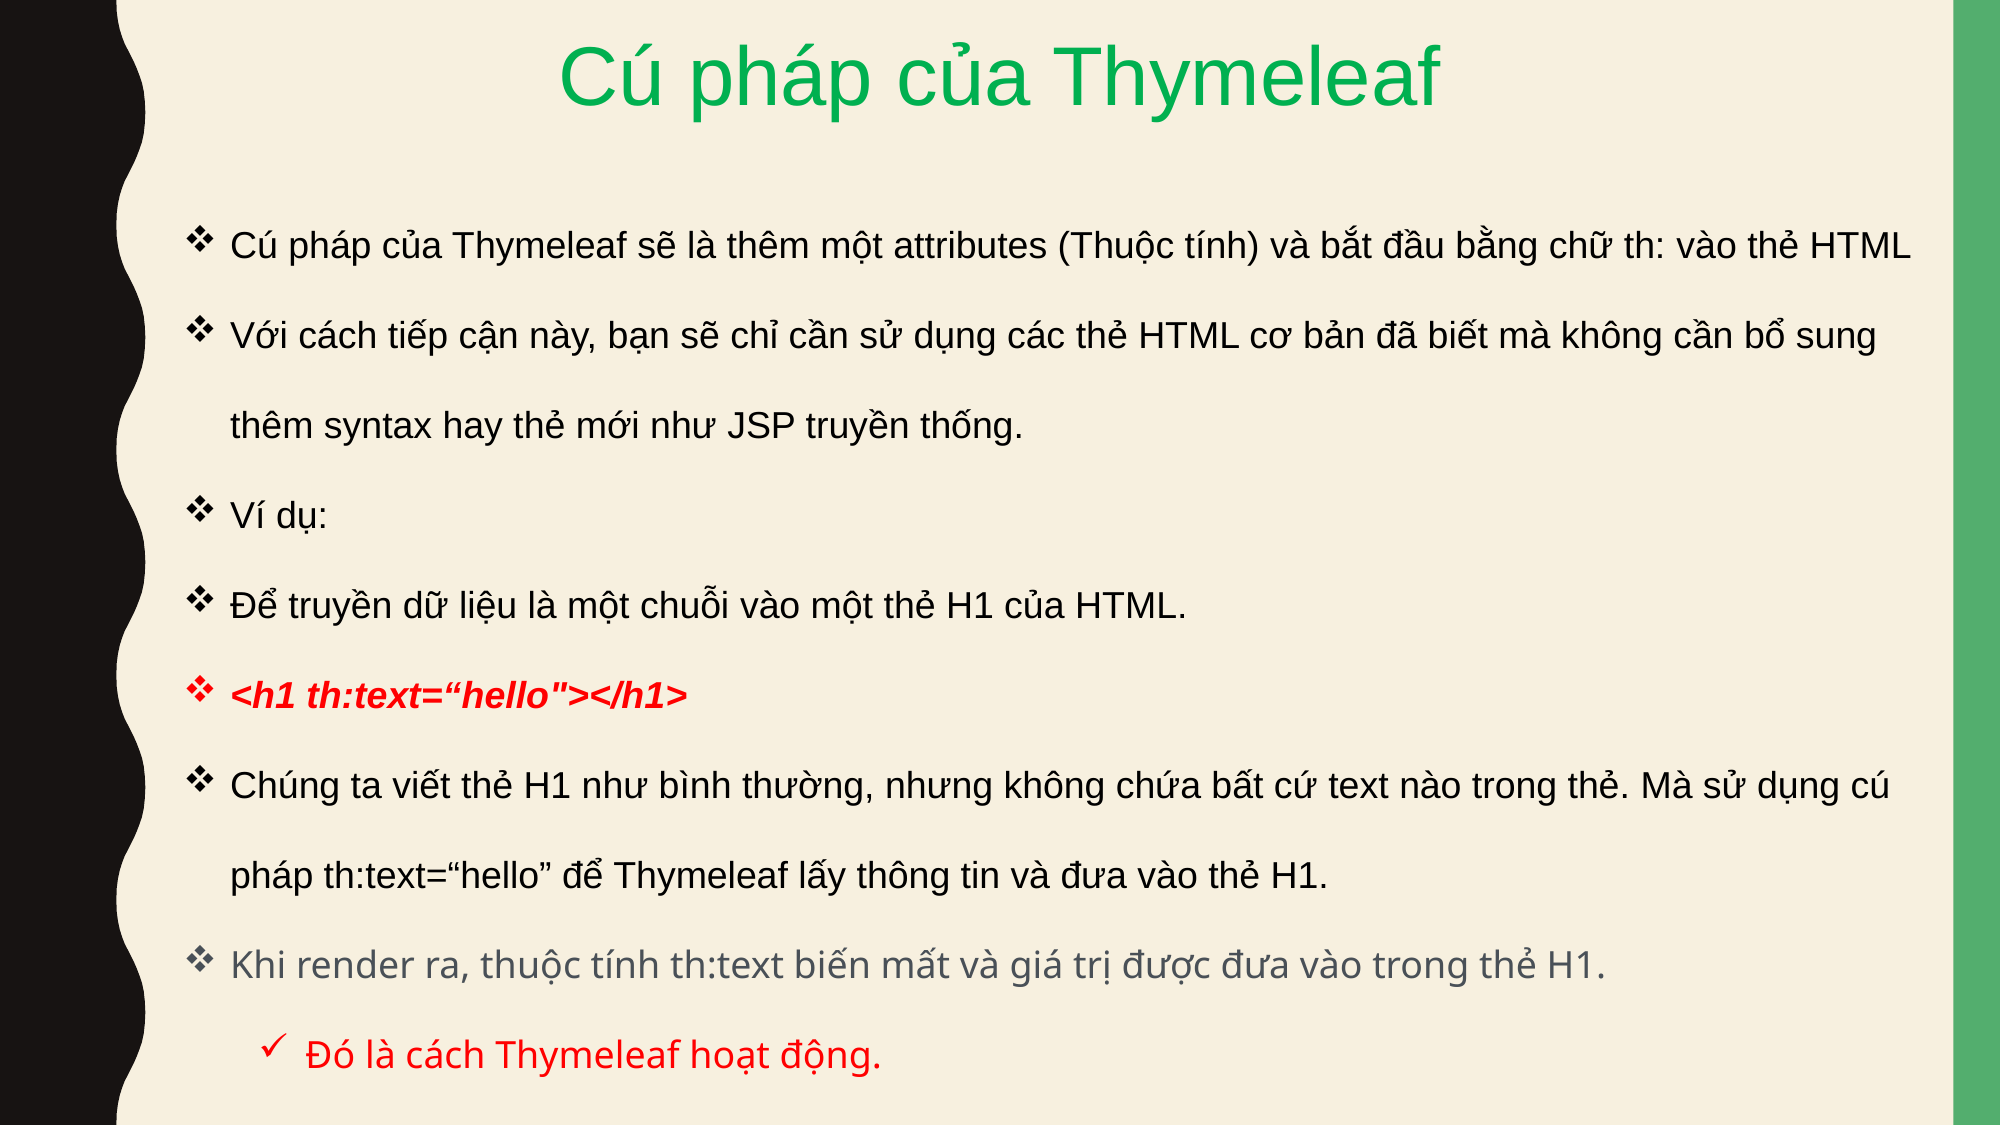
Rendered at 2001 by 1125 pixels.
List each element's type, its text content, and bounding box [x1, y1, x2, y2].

text_box Cú pháp của Thymeleaf sẽ là thêm một attributes (Thuộc tính) và bắt đầu bằng chữ th: vào thẻ HTML Với cách tiếp cận này, bạn sẽ chỉ cần sử dụng các thẻ HTML cơ bản đã biết mà không cần bổ sung thêm syntax hay thẻ mới như JSP truyền thống. Ví dụ: Để truyền dữ liệu là một chuỗi vào một thẻ H1 của HTML. <h1 th:text=“hello"></h1> Chúng ta viết thẻ H1 như bình thường, nhưng không chứa bất cứ text nào trong thẻ. Mà sử dụng cú pháp th:text=“hello” để Thymeleaf lấy thông tin và đưa vào thẻ H1. Khi render ra, thuộc tính th:text biến mất và giá trị được đưa vào trong thẻ H1. Đó là cách Thymeleaf hoạt động. [168, 168, 1930, 1084]
text_box Cú pháp của Thymeleaf [543, 14, 1456, 130]
